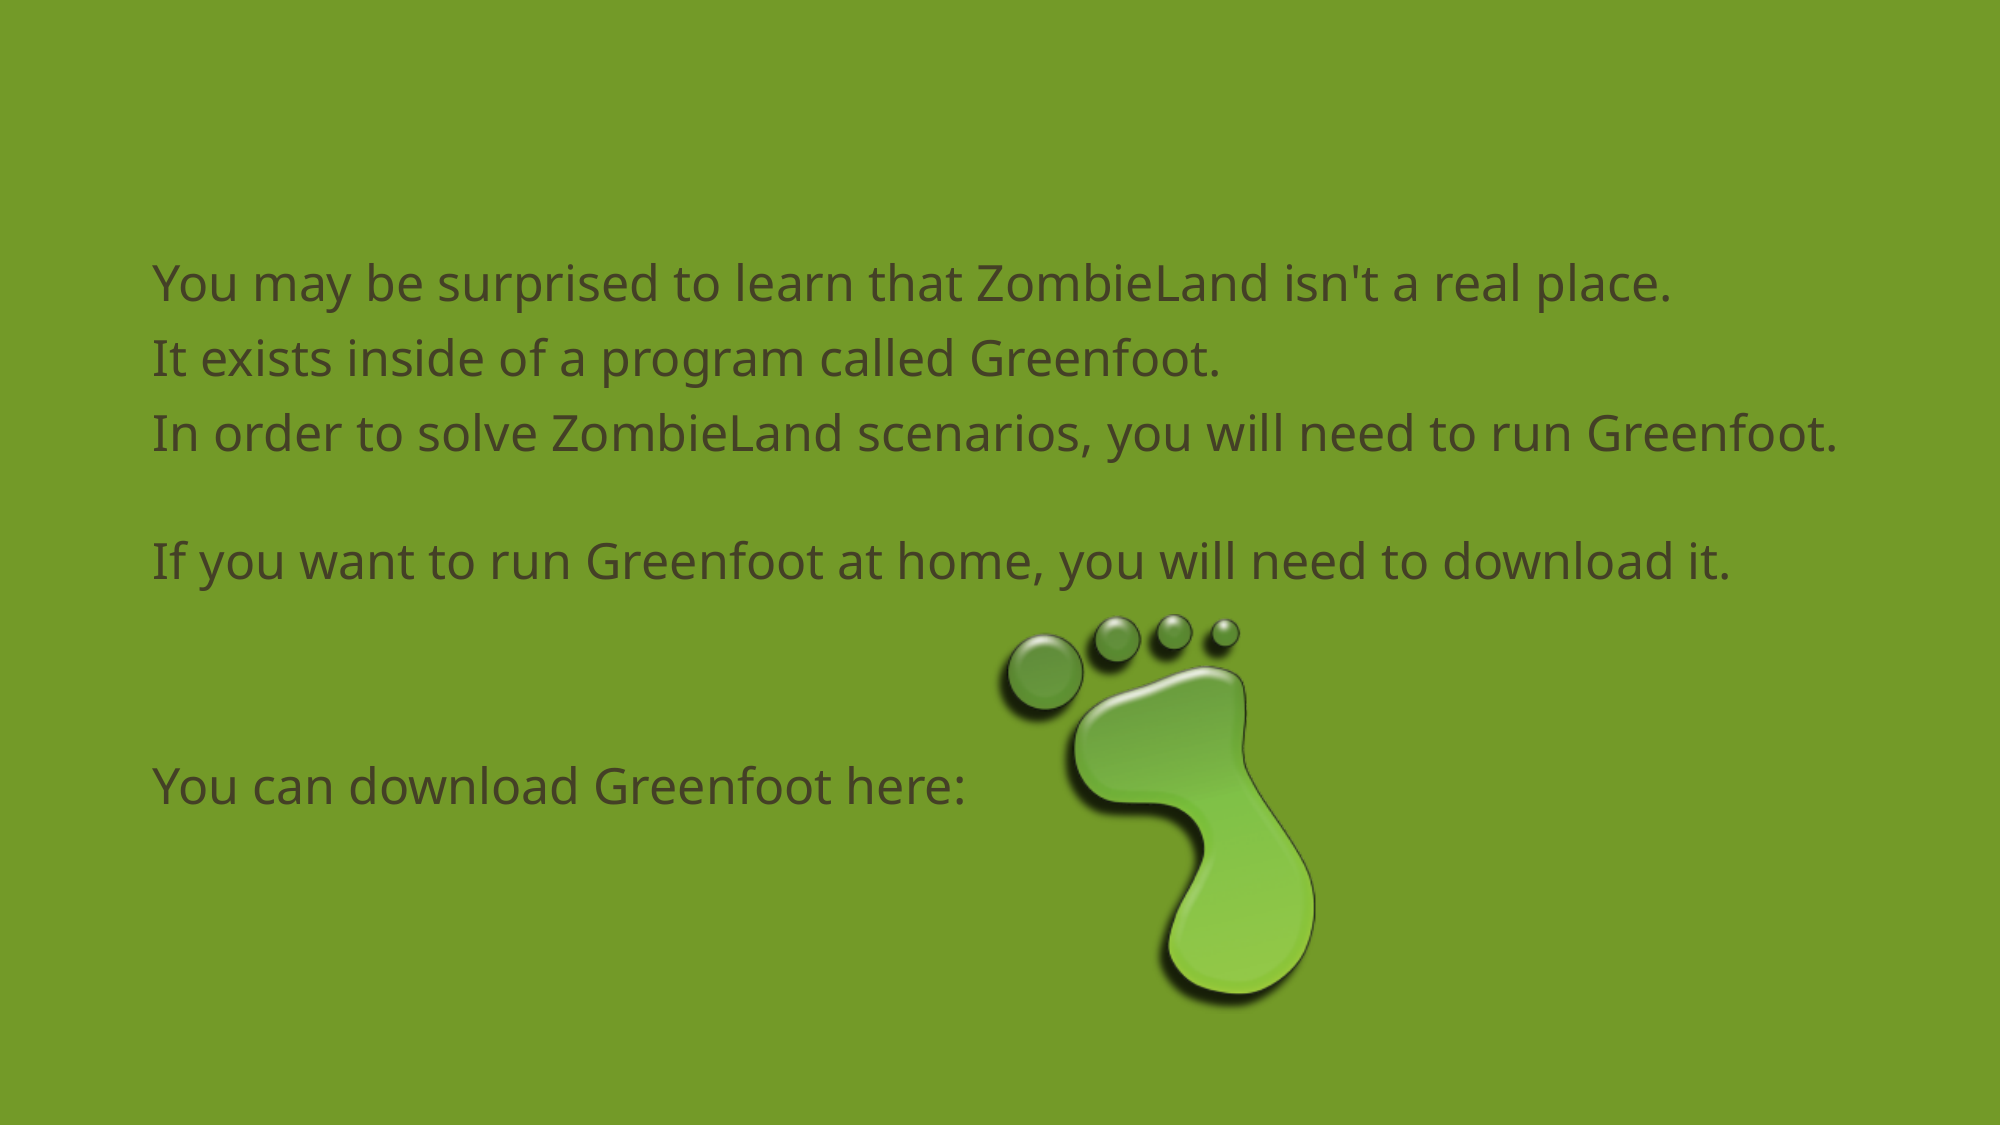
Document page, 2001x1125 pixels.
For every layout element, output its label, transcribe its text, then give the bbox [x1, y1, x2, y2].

picture [960, 613, 1361, 1014]
list You may be surprised to learn that ZombieLand isn't a real place. It exists inside of a program called Greenfoot. In order to solve ZombieLand scenarios, you will need to run Greenfoot. If you want to run Greenfoot at home, you will need to download it. You can download Greenfoot here: [137, 59, 1863, 1014]
